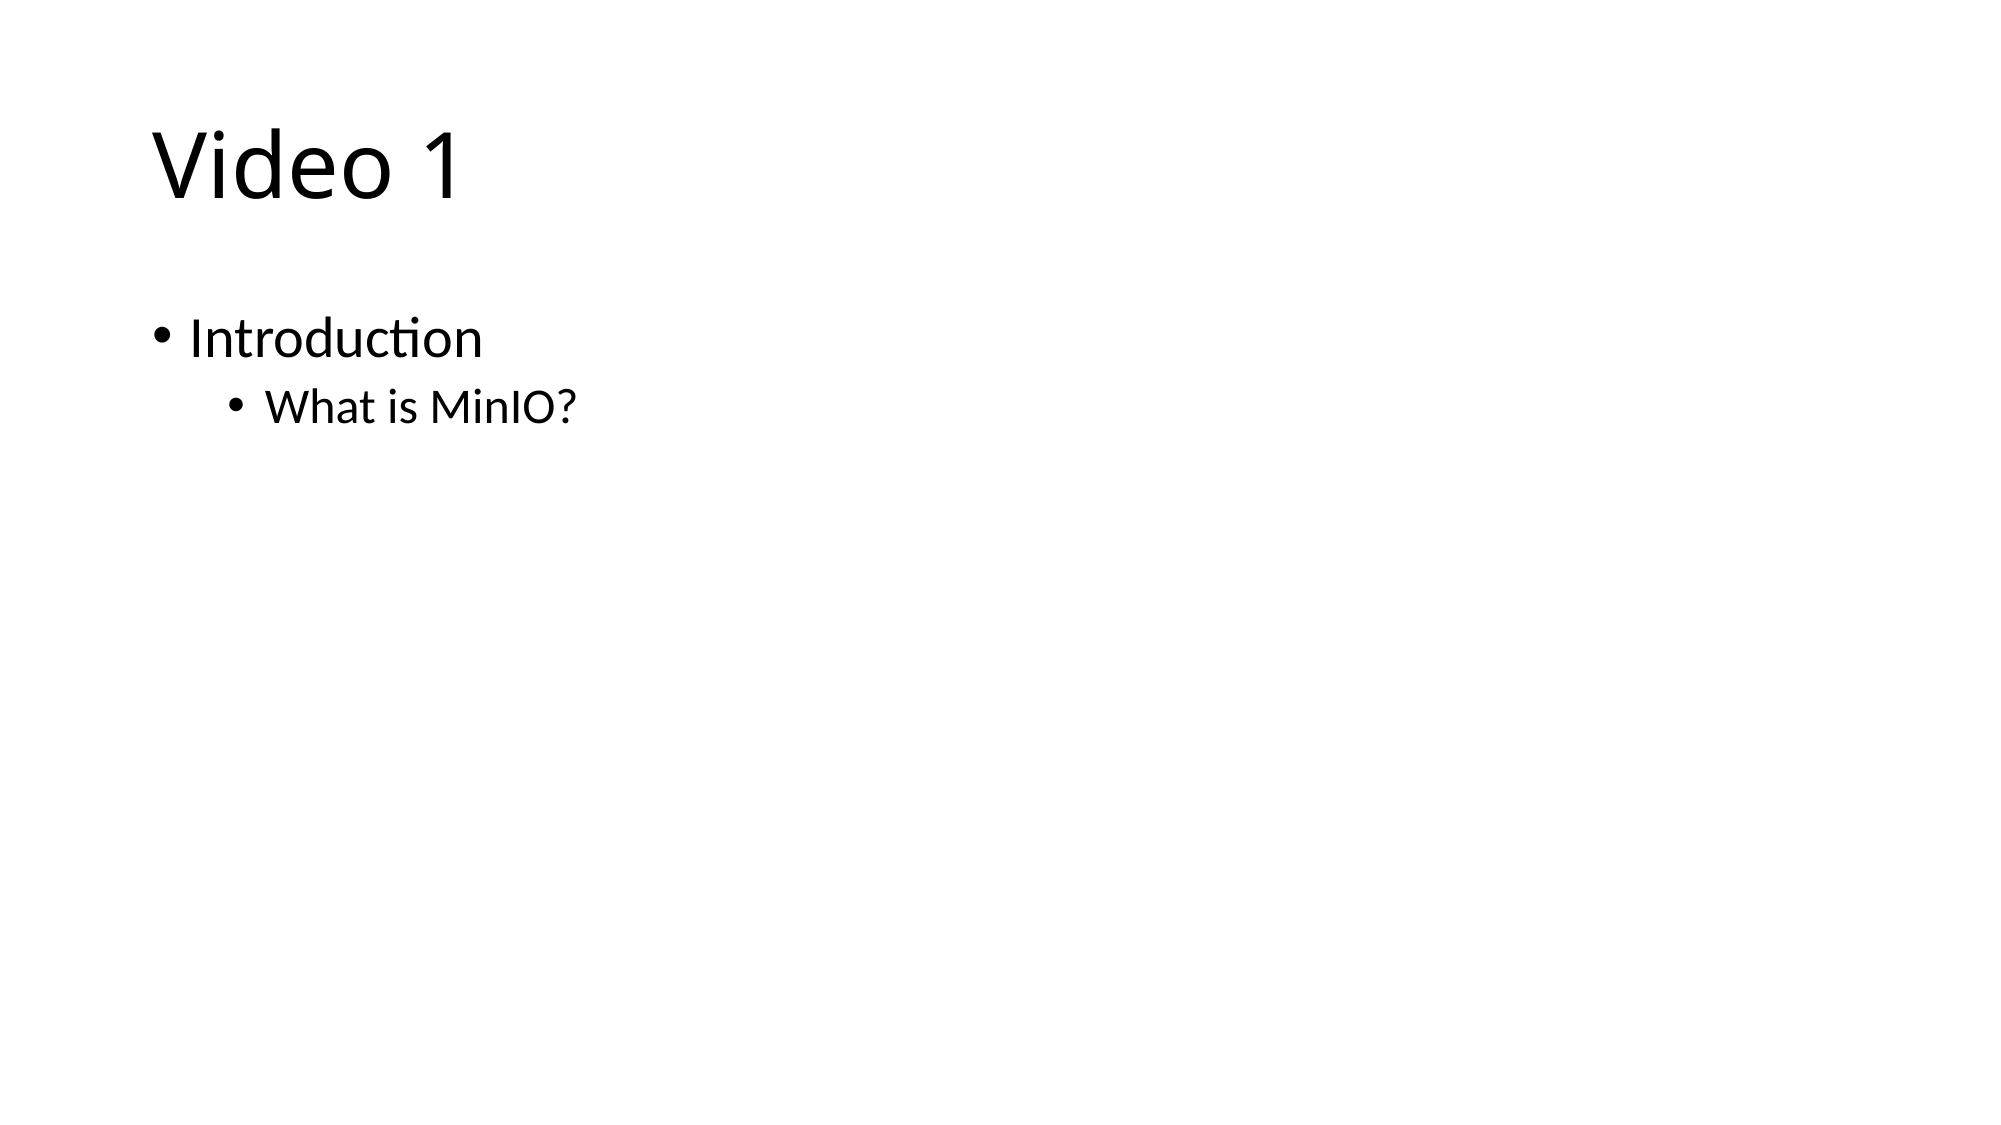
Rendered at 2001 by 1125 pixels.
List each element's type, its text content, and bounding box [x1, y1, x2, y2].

title Video 1 [137, 59, 1863, 278]
list Introduction What is MinIO? [137, 299, 1863, 1014]
